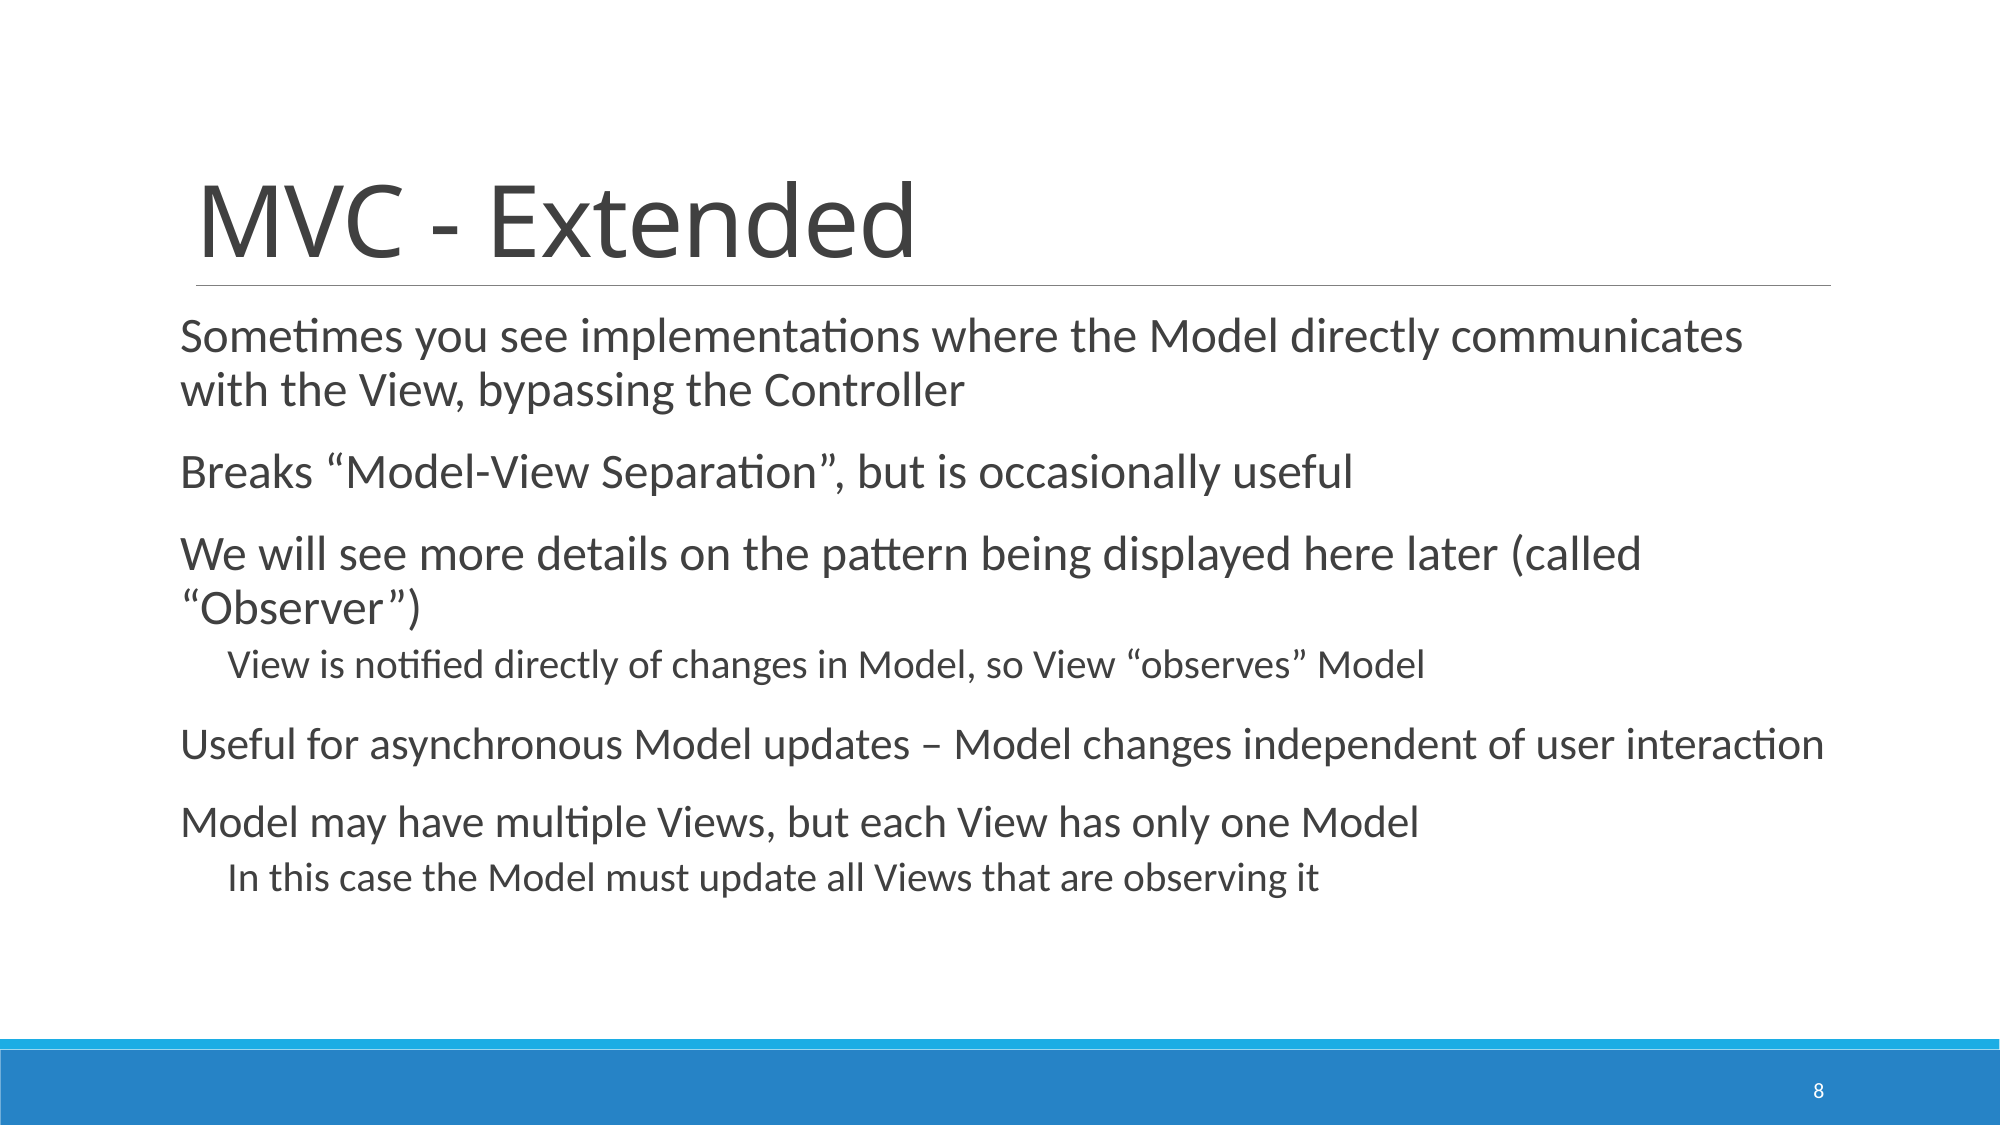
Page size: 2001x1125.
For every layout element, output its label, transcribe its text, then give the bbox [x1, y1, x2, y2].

slide_number 8 [1624, 1059, 1840, 1120]
list Sometimes you see implementations where the Model directly communicates with the View, bypassing the Controller Breaks “Model-View Separation”, but is occasionally useful We will see more details on the pattern being displayed here later (called “Observer”) View is notified directly of changes in Model, so View “observes” Model Useful for asynchronous Model updates – Model changes independent of user interaction Model may have multiple Views, but each View has only one Model In this case the Model must update all Views that are observing it [180, 302, 1830, 963]
title MVC - Extended [180, 47, 1830, 285]
